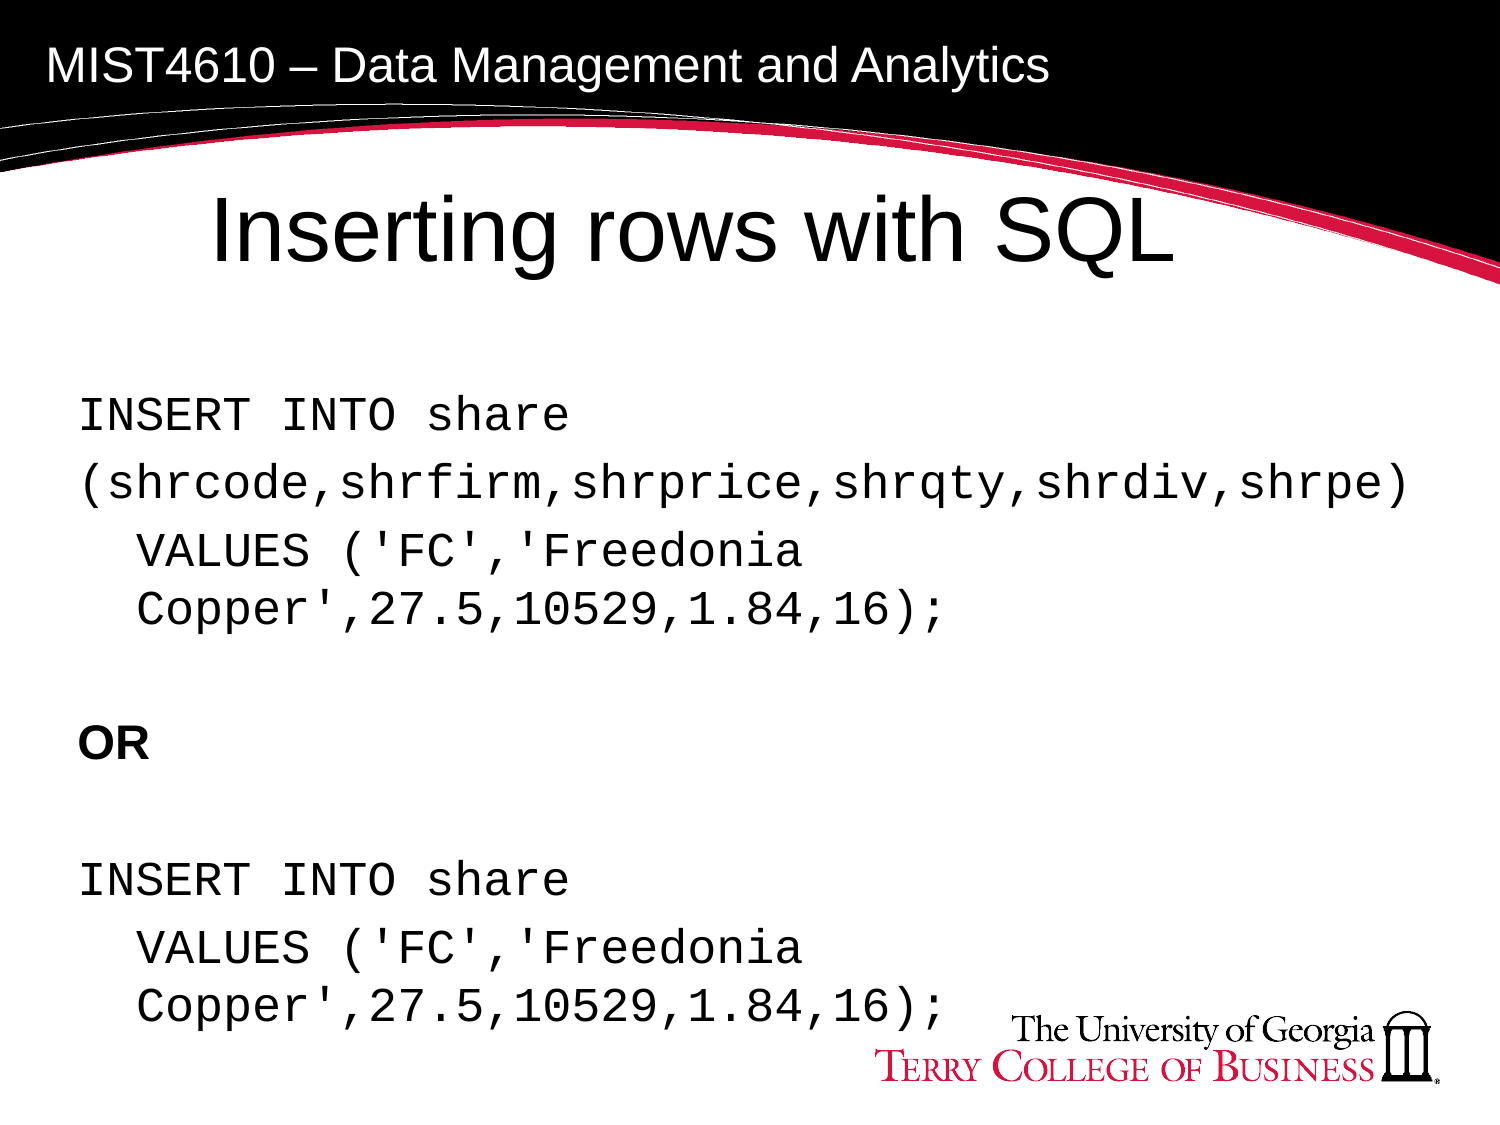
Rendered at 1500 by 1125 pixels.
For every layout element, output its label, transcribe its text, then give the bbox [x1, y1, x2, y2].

title Inserting rows with SQL [24, 137, 1363, 313]
picture [875, 1047, 1440, 1084]
picture [0, 0, 1500, 286]
list INSERT INTO share (shrcode,shrfirm,shrprice,shrqty,shrdiv,shrpe) VALUES ('FC','Freedonia Copper',27.5,10529,1.84,16); OR INSERT INTO share VALUES ('FC','Freedonia Copper',27.5,10529,1.84,16); [62, 375, 1463, 1047]
